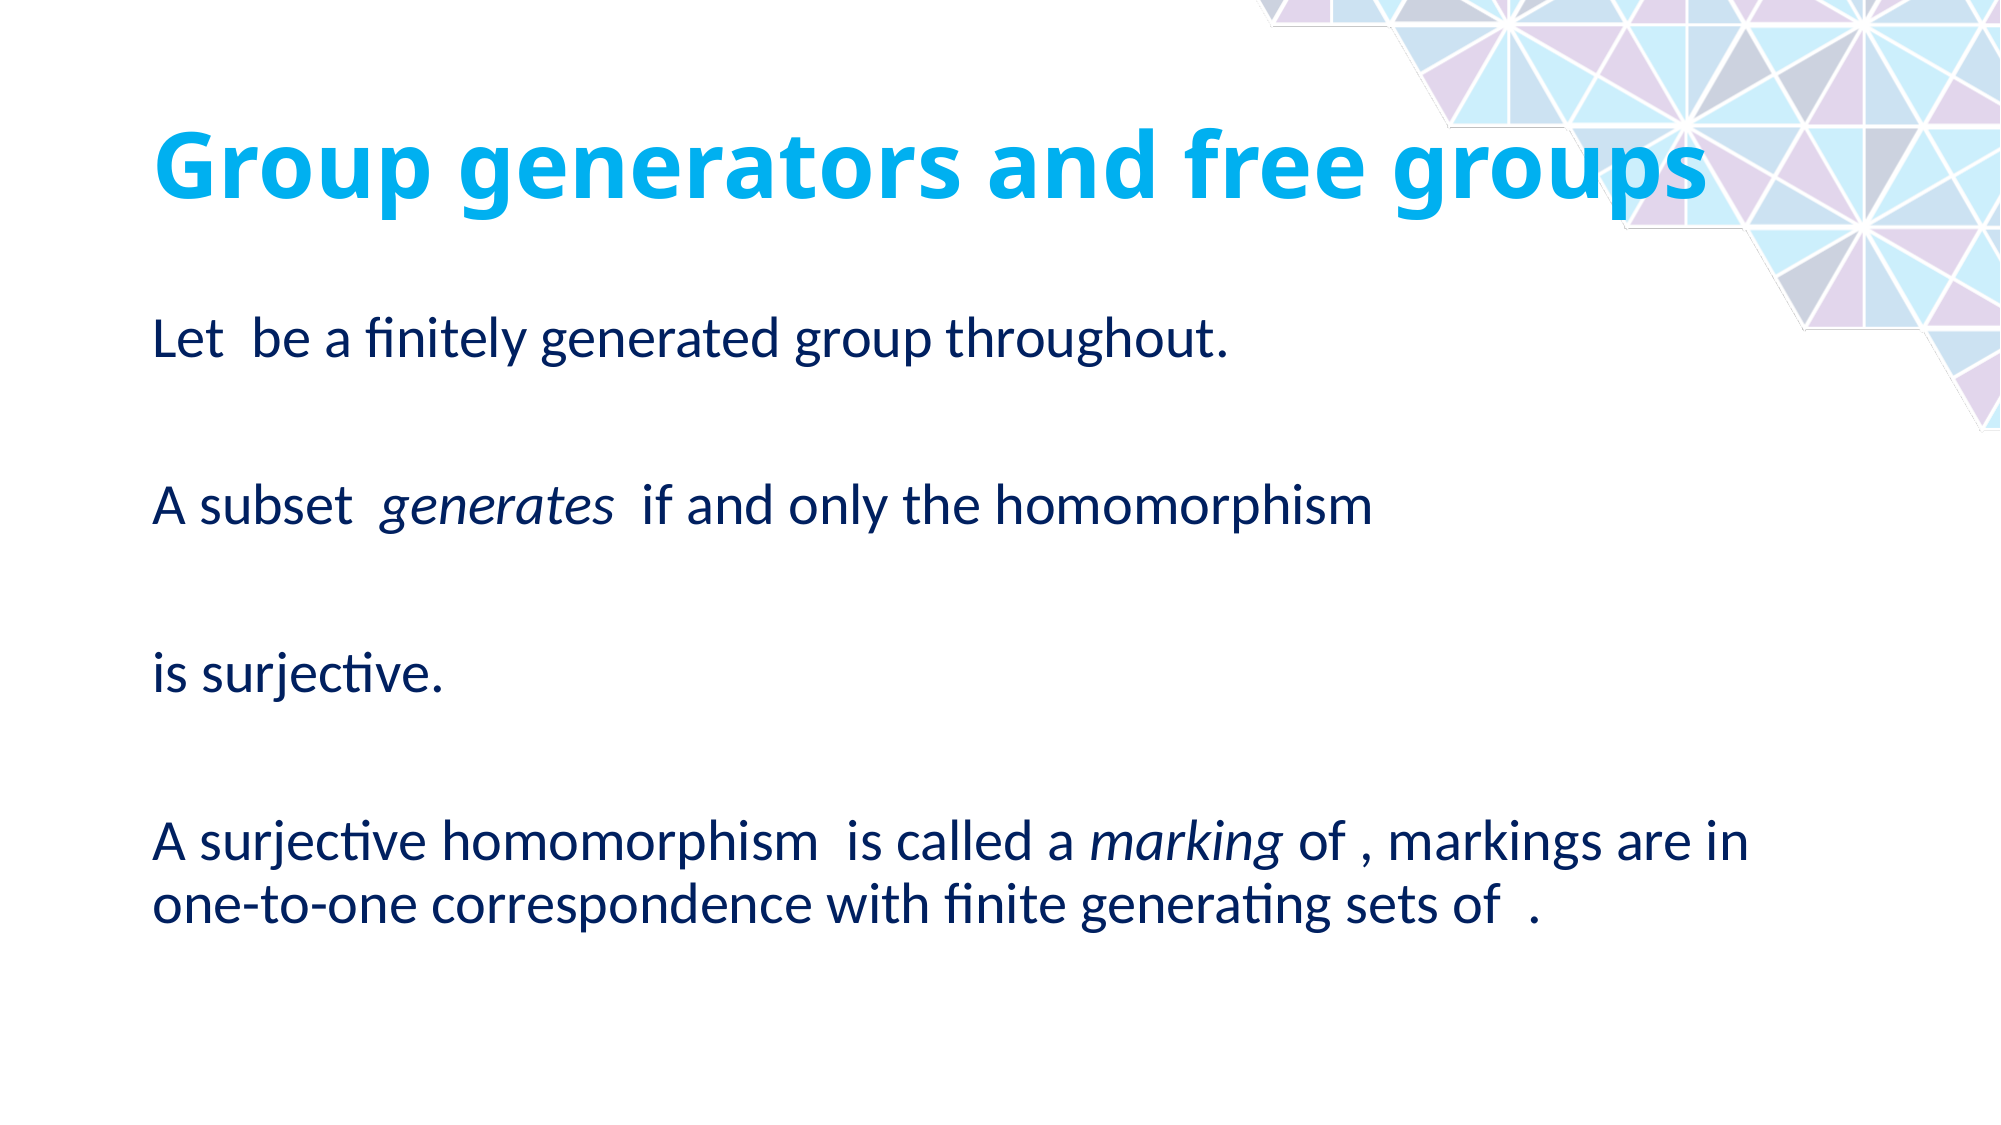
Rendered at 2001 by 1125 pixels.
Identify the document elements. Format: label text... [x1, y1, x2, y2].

title Group generators and free groups [137, 59, 1863, 278]
picture [1210, 0, 2000, 482]
